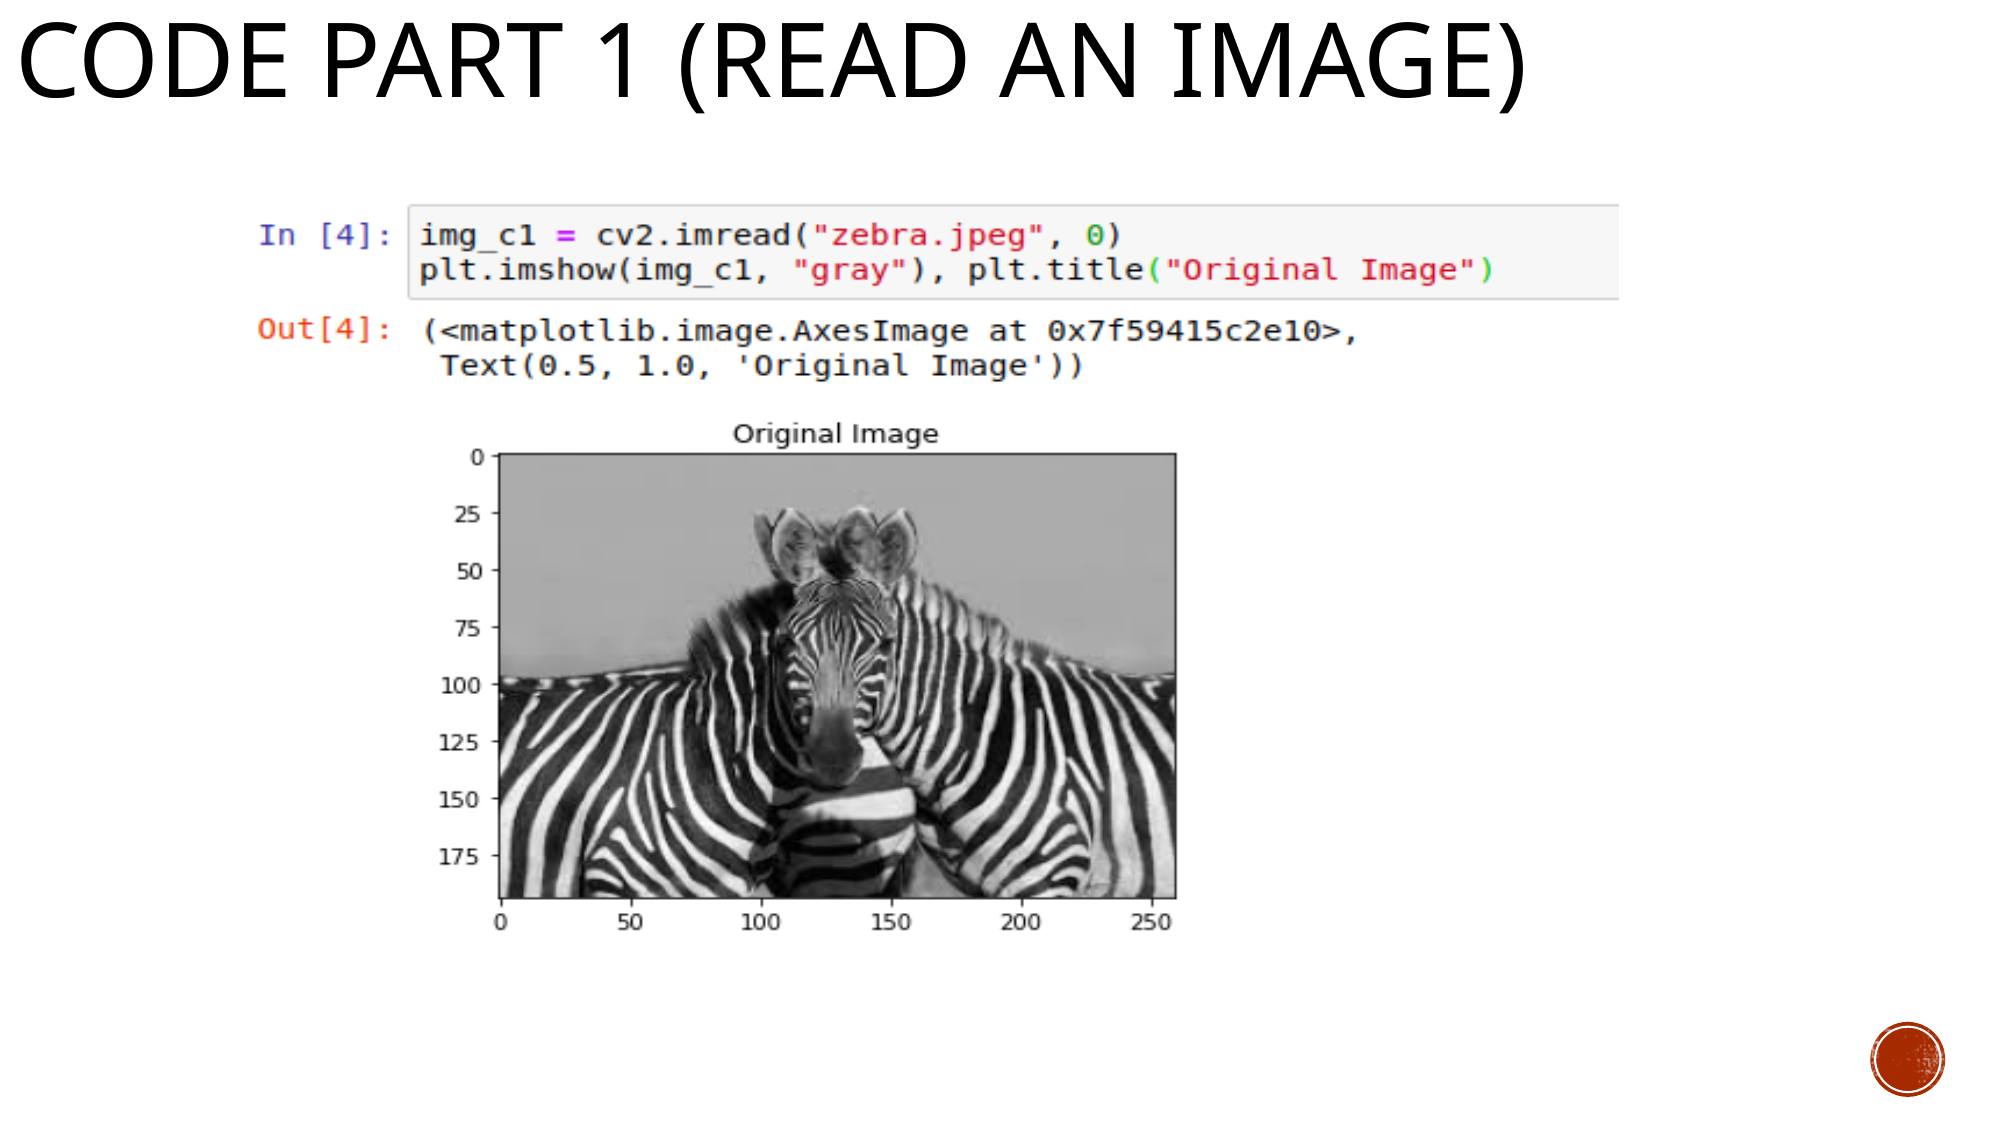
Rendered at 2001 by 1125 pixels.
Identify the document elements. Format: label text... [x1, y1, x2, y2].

title Code part 1 (read an Image) [0, 0, 1650, 129]
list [168, 170, 1616, 955]
